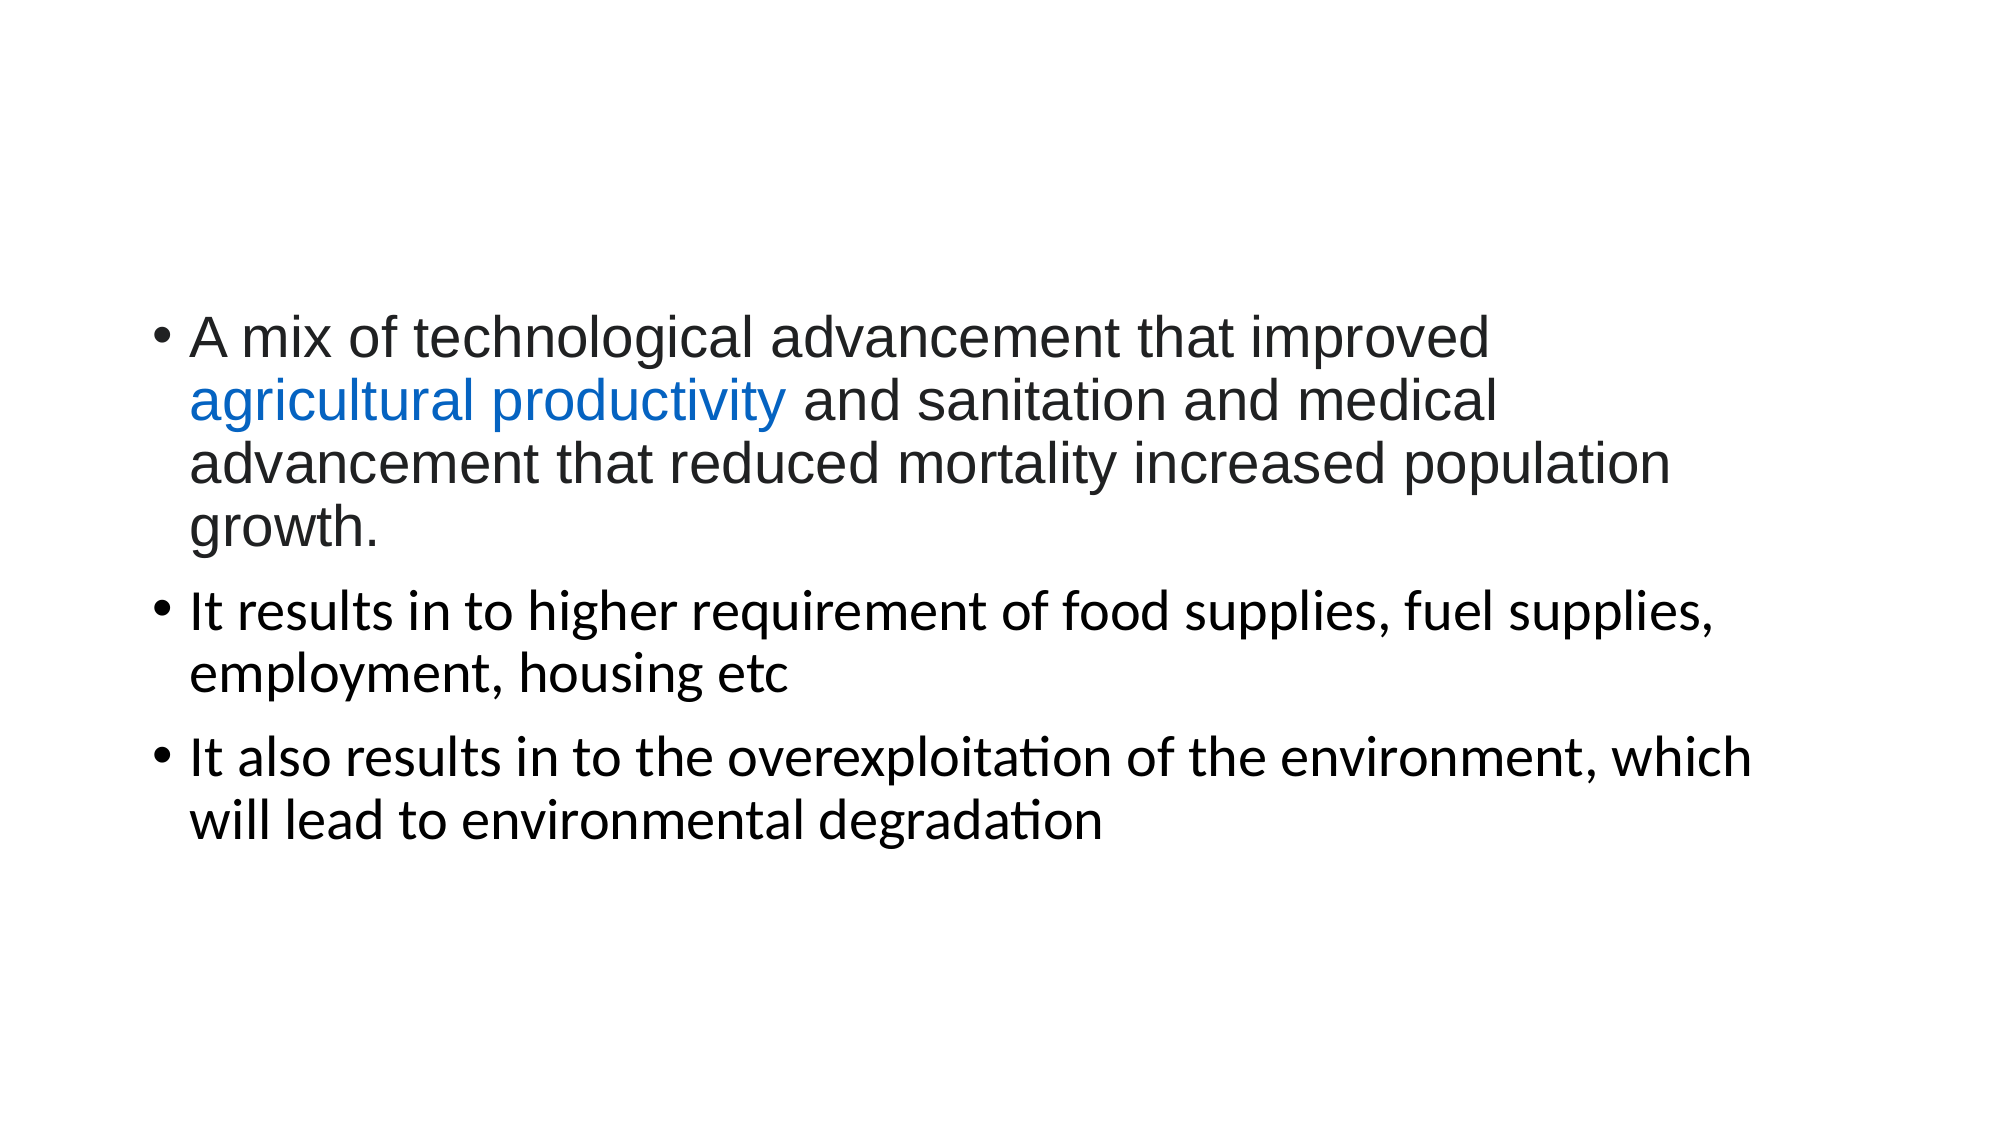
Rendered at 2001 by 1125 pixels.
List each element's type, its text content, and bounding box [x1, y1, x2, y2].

list A mix of technological advancement that improved agricultural productivity and sanitation and medical advancement that reduced mortality increased population growth. It results in to higher requirement of food supplies, fuel supplies, employment, housing etc It also results in to the overexploitation of the environment, which will lead to environmental degradation [137, 299, 1863, 1014]
